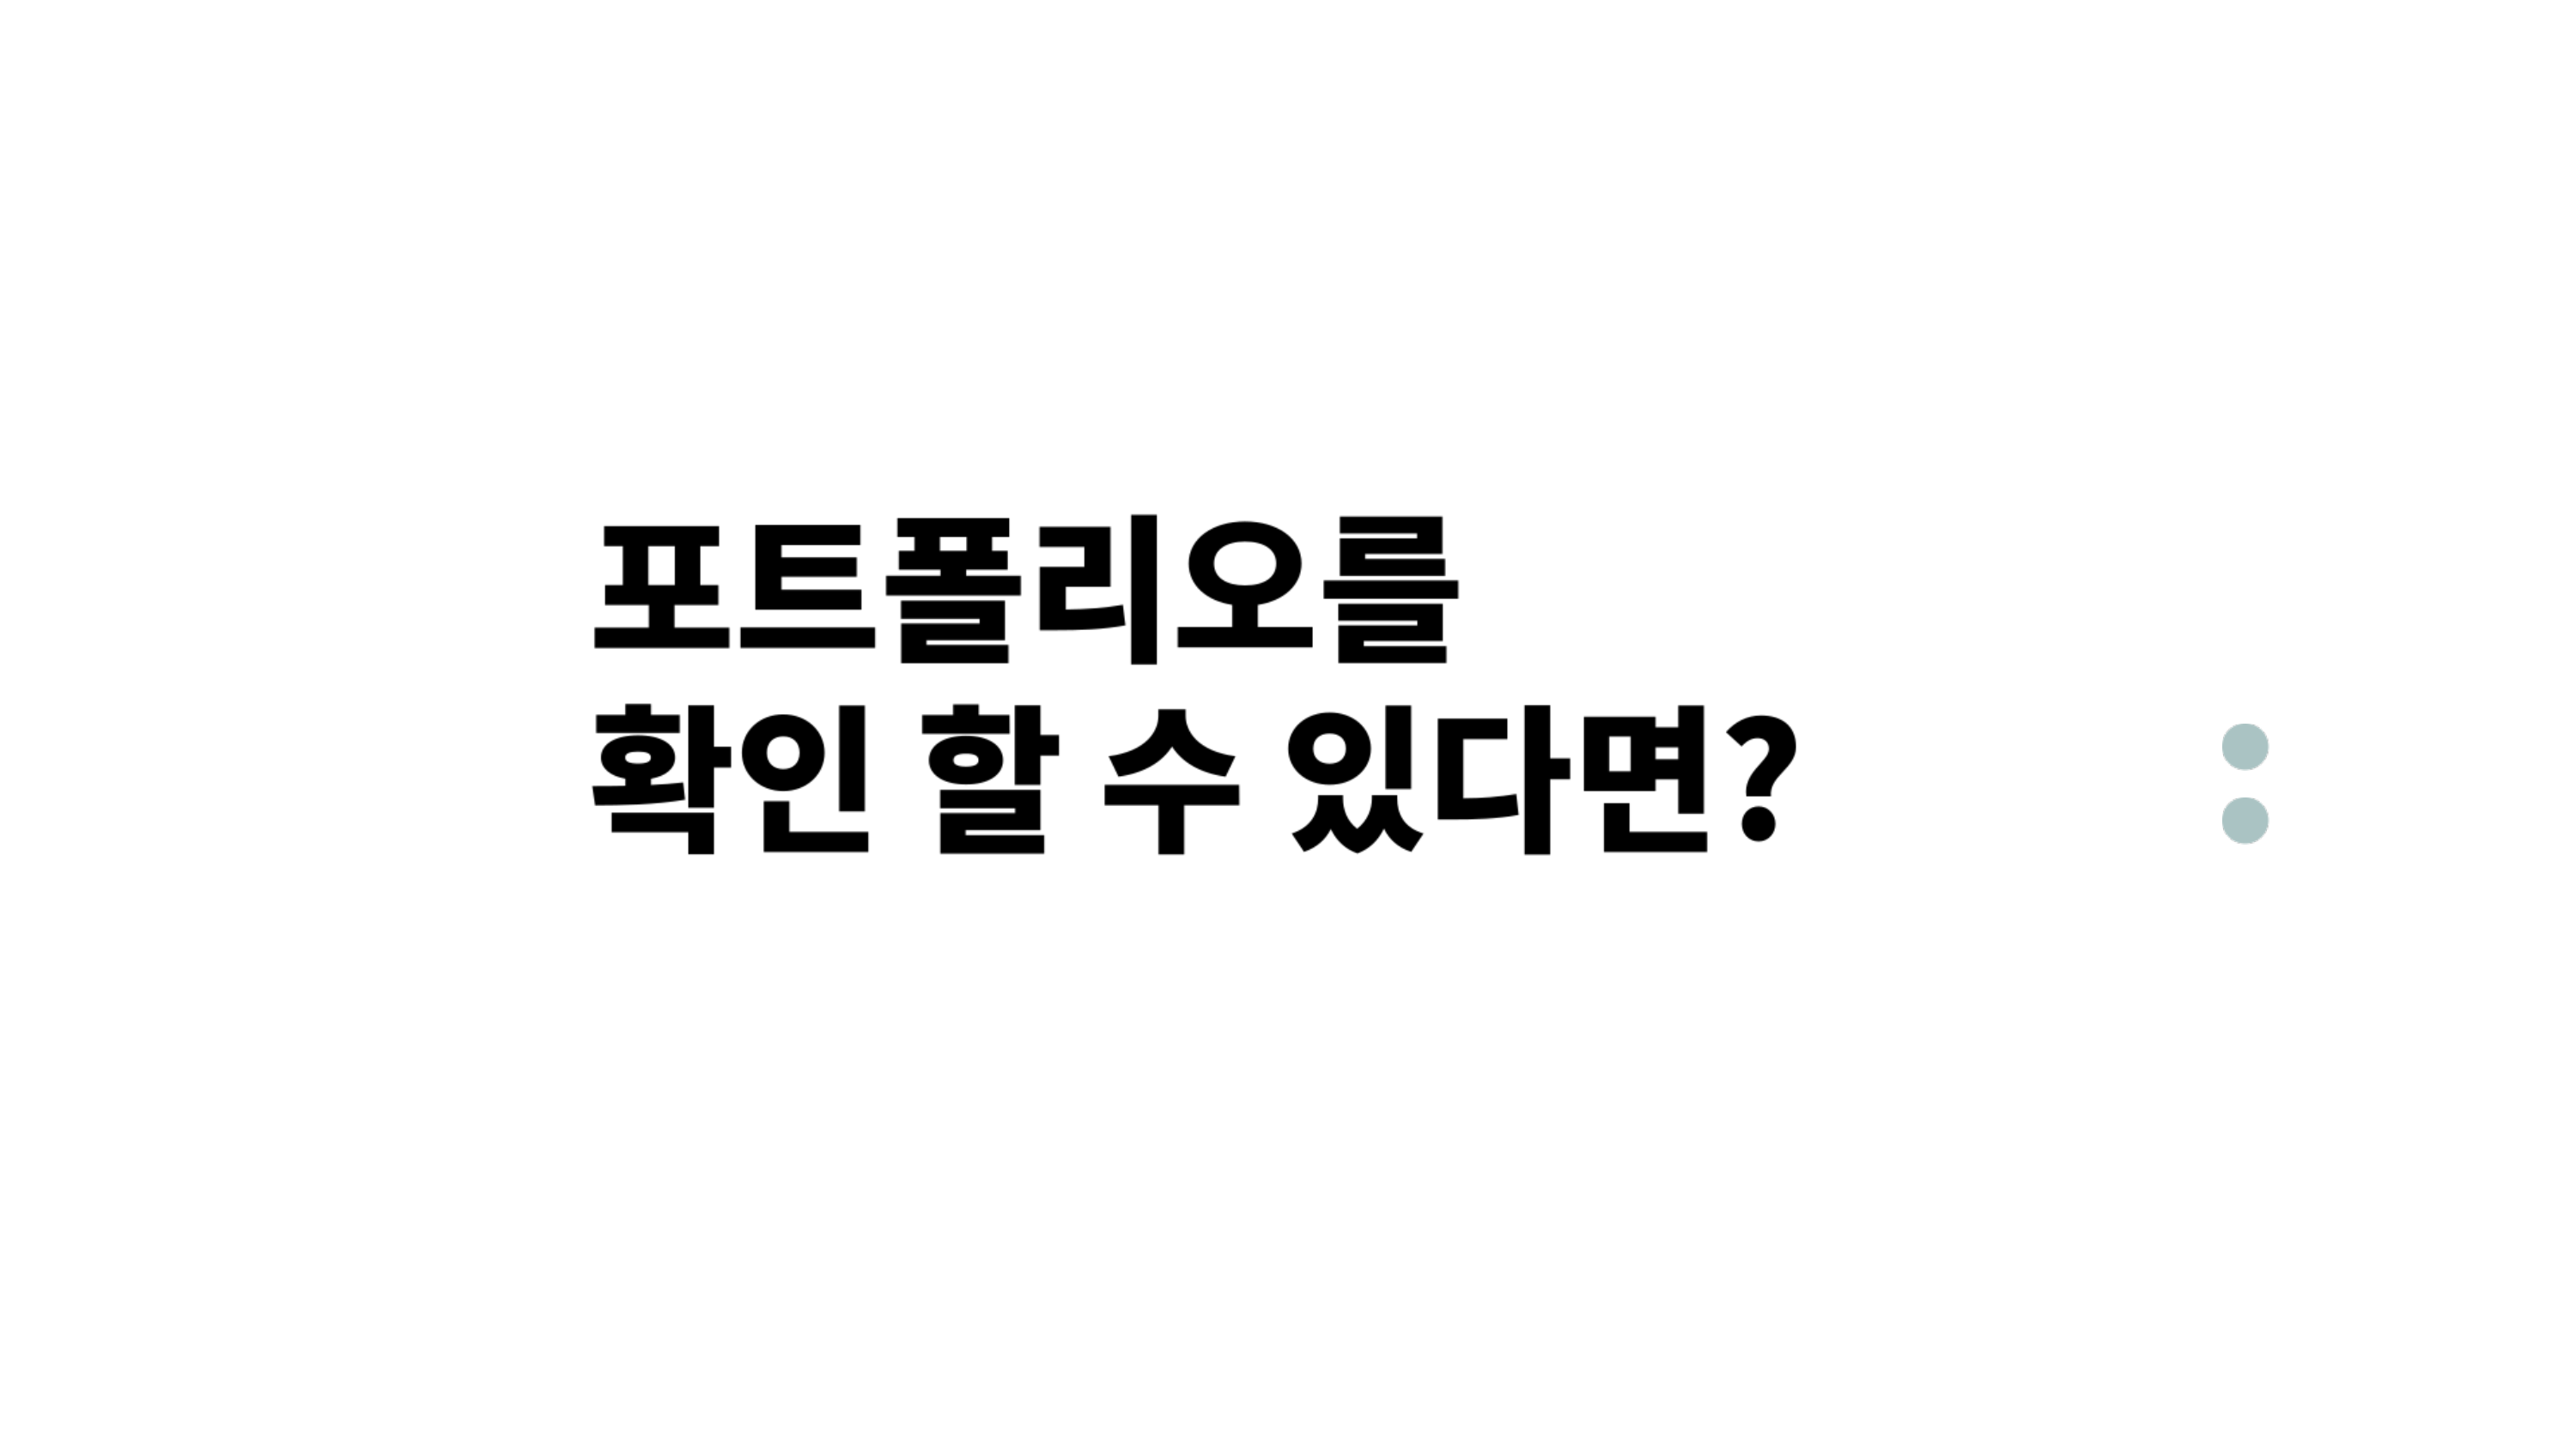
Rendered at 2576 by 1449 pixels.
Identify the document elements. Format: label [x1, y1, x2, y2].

text_box [2222, 724, 2269, 845]
picture [565, 447, 1882, 939]
